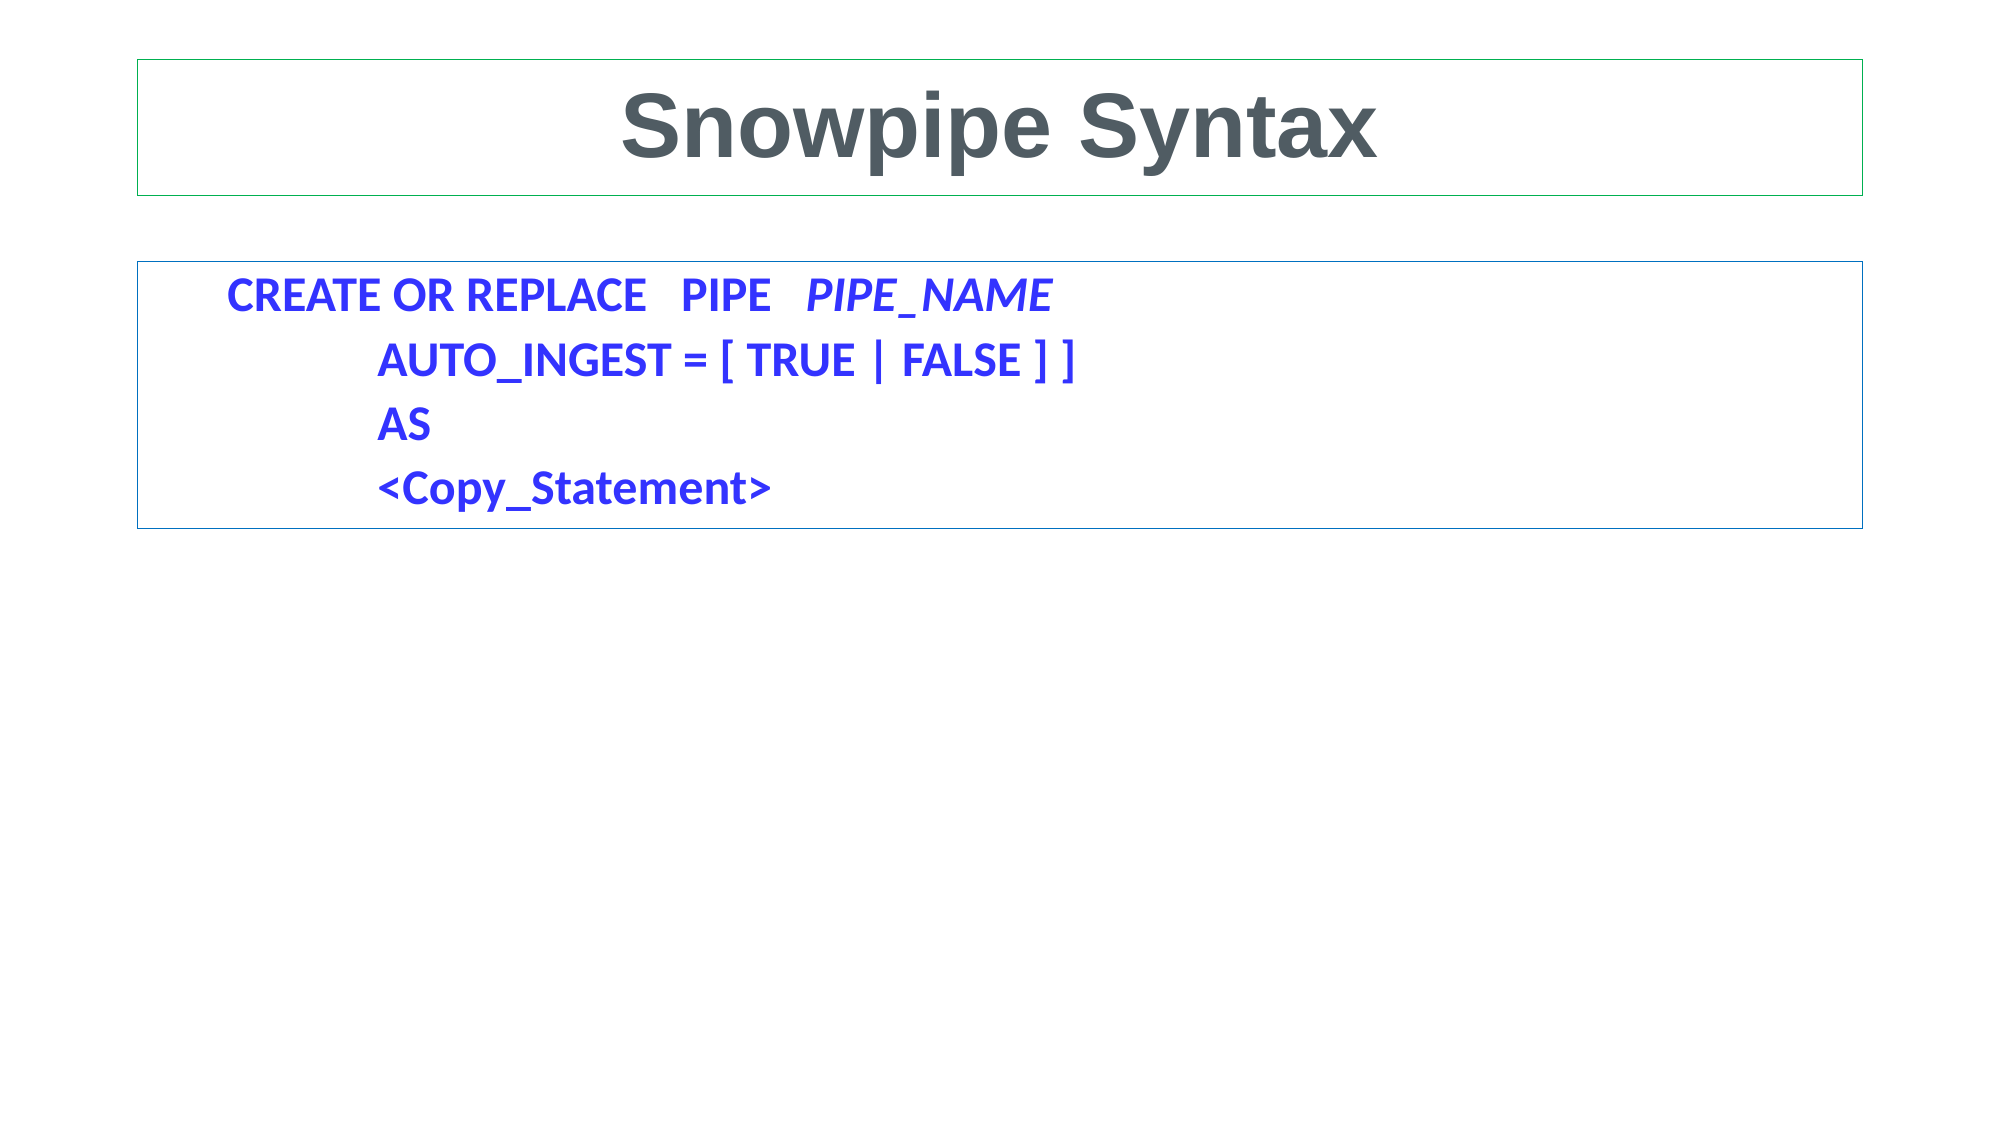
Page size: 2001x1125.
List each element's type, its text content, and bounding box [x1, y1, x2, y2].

list CREATE OR REPLACE PIPE PIPE_NAME AUTO_INGEST = [ TRUE | FALSE ] ] AS <Copy_Statement> [137, 261, 1863, 529]
title Snowpipe Syntax [137, 59, 1863, 196]
